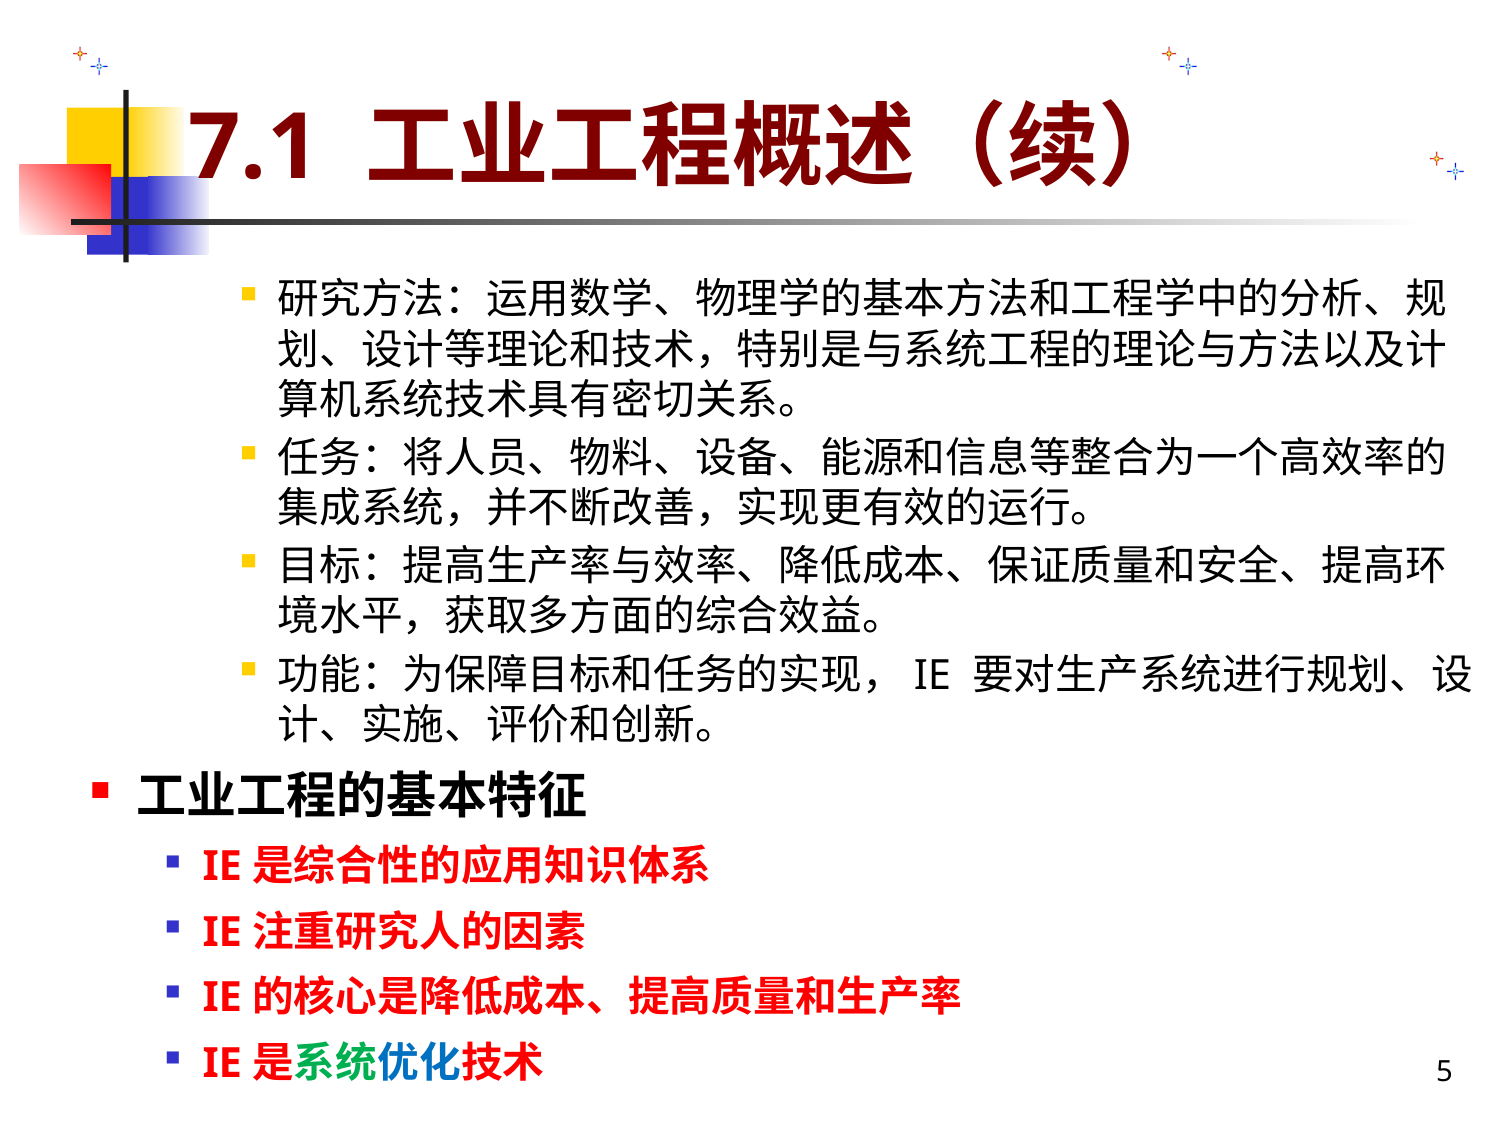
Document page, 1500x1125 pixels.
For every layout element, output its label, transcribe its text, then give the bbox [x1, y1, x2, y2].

picture [1151, 42, 1202, 66]
slide_number 5 [1154, 1023, 1468, 1100]
picture [62, 42, 113, 93]
list 研究方法：运用数学、物理学的基本方法和工程学中的分析、规划、设计等理论和技术，特别是与系统工程的理论与方法以及计算机系统技术具有密切关系。 任务：将人员、物料、设备、能源和信息等整合为一个高效率的集成系统，并不断改善，实现更有效的运行。 目标：提高生产率与效率、降低成本、保证质量和安全、提高环境水平，获取多方面的综合效益。 功能：为保障目标和任务的实现，IE 要对生产系统进行规划、设计、实施、评价和创新。 工业工程的基本特征 IE是综合性的应用知识体系 IE注重研究人的因素 IE的核心是降低成本、提高质量和生产率 IE是系统优化技术 [0, 264, 1500, 1125]
title 7.1 工业工程概述（续） [173, 66, 1452, 204]
picture [1452, 147, 1469, 198]
